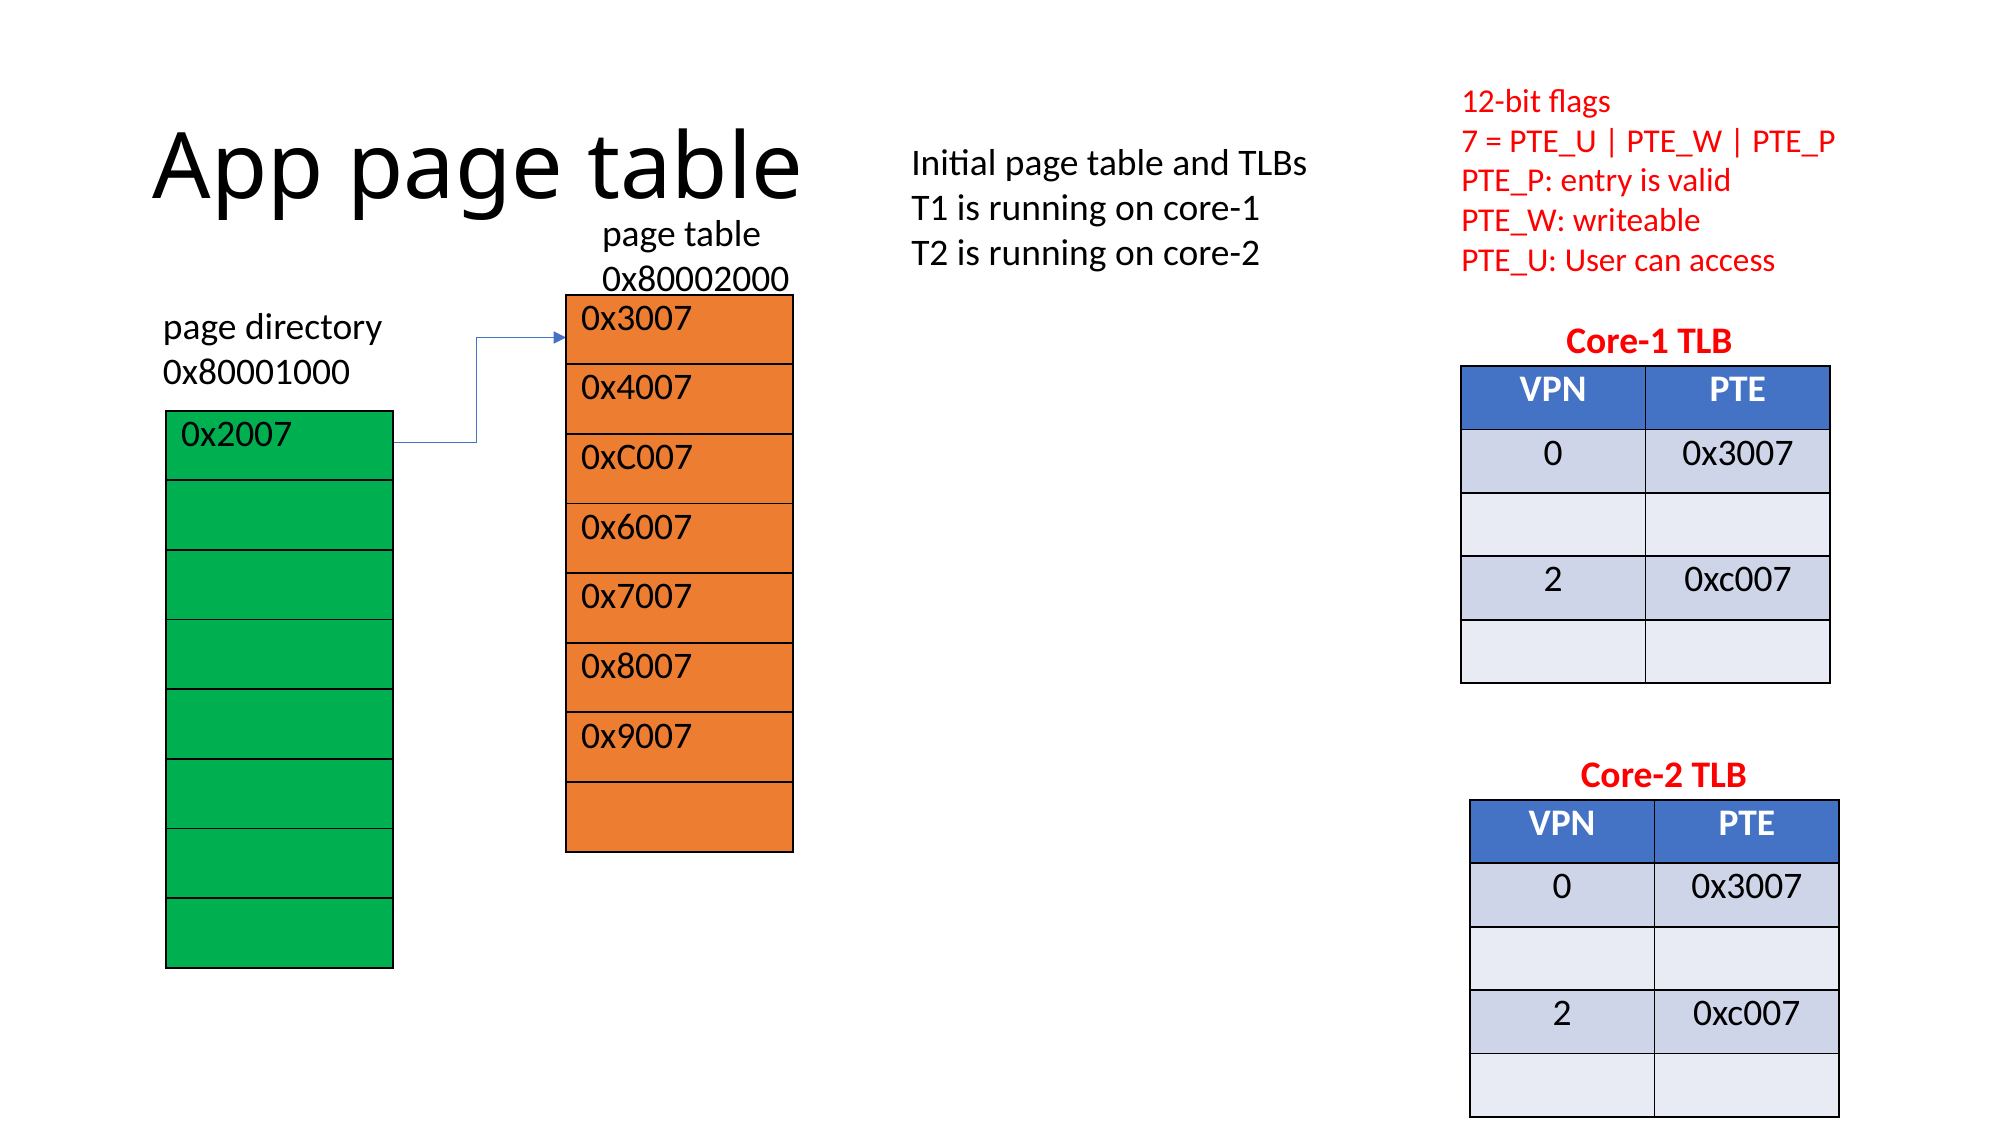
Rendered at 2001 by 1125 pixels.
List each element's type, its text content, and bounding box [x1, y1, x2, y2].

text_box Core-2 TLB [1566, 742, 1847, 803]
text_box 12-bit flags 7 = PTE_U | PTE_W | PTE_P PTE_P: entry is valid PTE_W: writeable PTE_U: User can access [1446, 71, 1902, 286]
table_cell 0x7007 [567, 574, 792, 642]
table_cell 0xC007 [567, 435, 792, 503]
table_cell 0x8007 [567, 644, 792, 711]
table_header PTE [1655, 803, 1838, 862]
table_cell [167, 620, 392, 688]
text_box page directory 0x80001000 [148, 294, 497, 400]
table_cell [1471, 928, 1654, 989]
table_cell [167, 690, 392, 758]
table_cell 0x3007 [1655, 864, 1838, 926]
table_cell [167, 481, 392, 549]
table_cell 2 [1462, 557, 1645, 619]
table_cell [1462, 494, 1645, 555]
table_cell 0x6007 [567, 504, 792, 572]
table_cell 0x9007 [567, 713, 792, 781]
table_cell [1471, 1054, 1654, 1116]
table_cell [167, 899, 392, 967]
table_header VPN [1462, 367, 1645, 429]
table_header PTE [1646, 369, 1829, 429]
table_cell [1646, 621, 1829, 682]
text_box Initial page table and TLBs T1 is running on core-1 T2 is running on core-2 [896, 130, 1413, 280]
table_cell [167, 551, 392, 619]
table_cell [167, 760, 392, 828]
table_cell 0xc007 [1646, 557, 1829, 619]
table_cell 0xc007 [1655, 991, 1838, 1053]
table_cell 0 [1471, 864, 1654, 926]
table_cell [1655, 1054, 1838, 1116]
table_header 0x2007 [167, 412, 392, 479]
table_cell [1655, 928, 1838, 989]
table_cell [567, 783, 792, 851]
table_cell [167, 829, 392, 897]
text_box page table 0x80002000 [587, 201, 936, 307]
table_cell [1646, 494, 1829, 555]
table_header 0x3007 [567, 296, 792, 363]
table_cell 2 [1471, 991, 1654, 1053]
table_cell [1462, 621, 1645, 682]
table_header VPN [1471, 801, 1654, 862]
table_cell 0x3007 [1646, 430, 1829, 492]
text_box Core-1 TLB [1551, 308, 1833, 369]
title App page table [137, 59, 1863, 278]
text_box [387, 337, 567, 443]
table_cell 0 [1462, 430, 1645, 492]
table_cell 0x4007 [567, 365, 792, 433]
